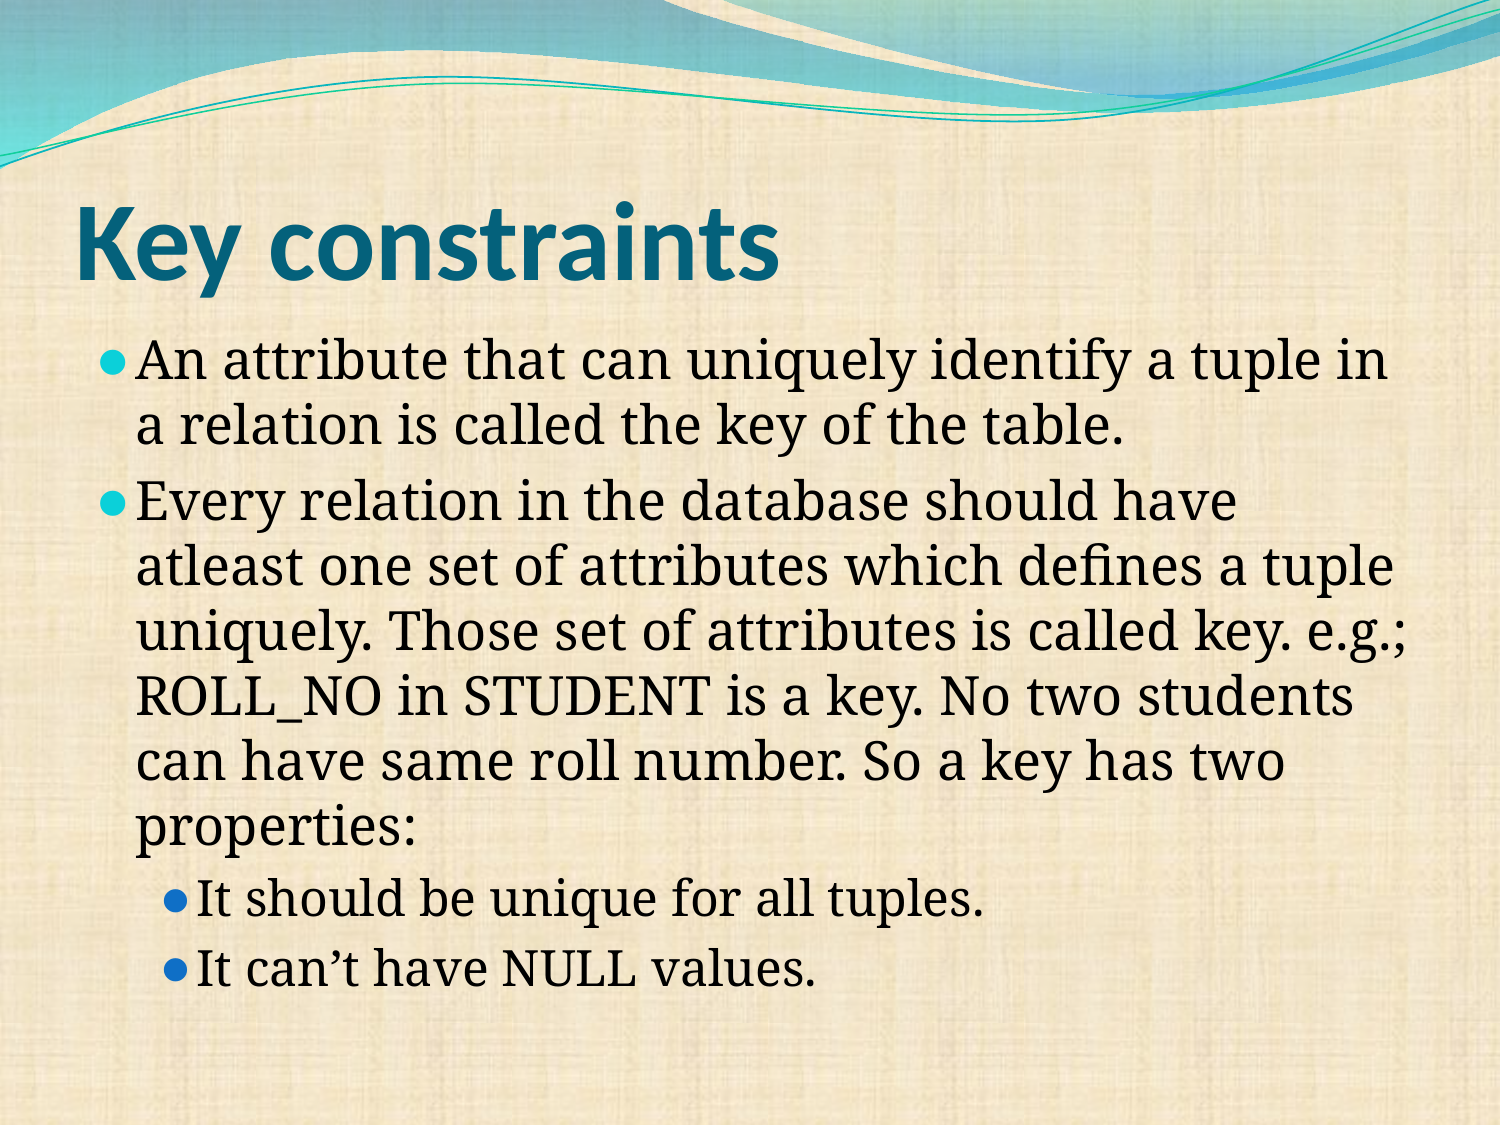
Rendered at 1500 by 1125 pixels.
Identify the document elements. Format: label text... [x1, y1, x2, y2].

title Key constraints [75, 115, 1425, 303]
list An attribute that can uniquely identify a tuple in a relation is called the key of the table. Every relation in the database should have atleast one set of attributes which defines a tuple uniquely. Those set of attributes is called key. e.g.; ROLL_NO in STUDENT is a key. No two students can have same roll number. So a key has two properties: It should be unique for all tuples. It can’t have NULL values. [75, 317, 1425, 1038]
